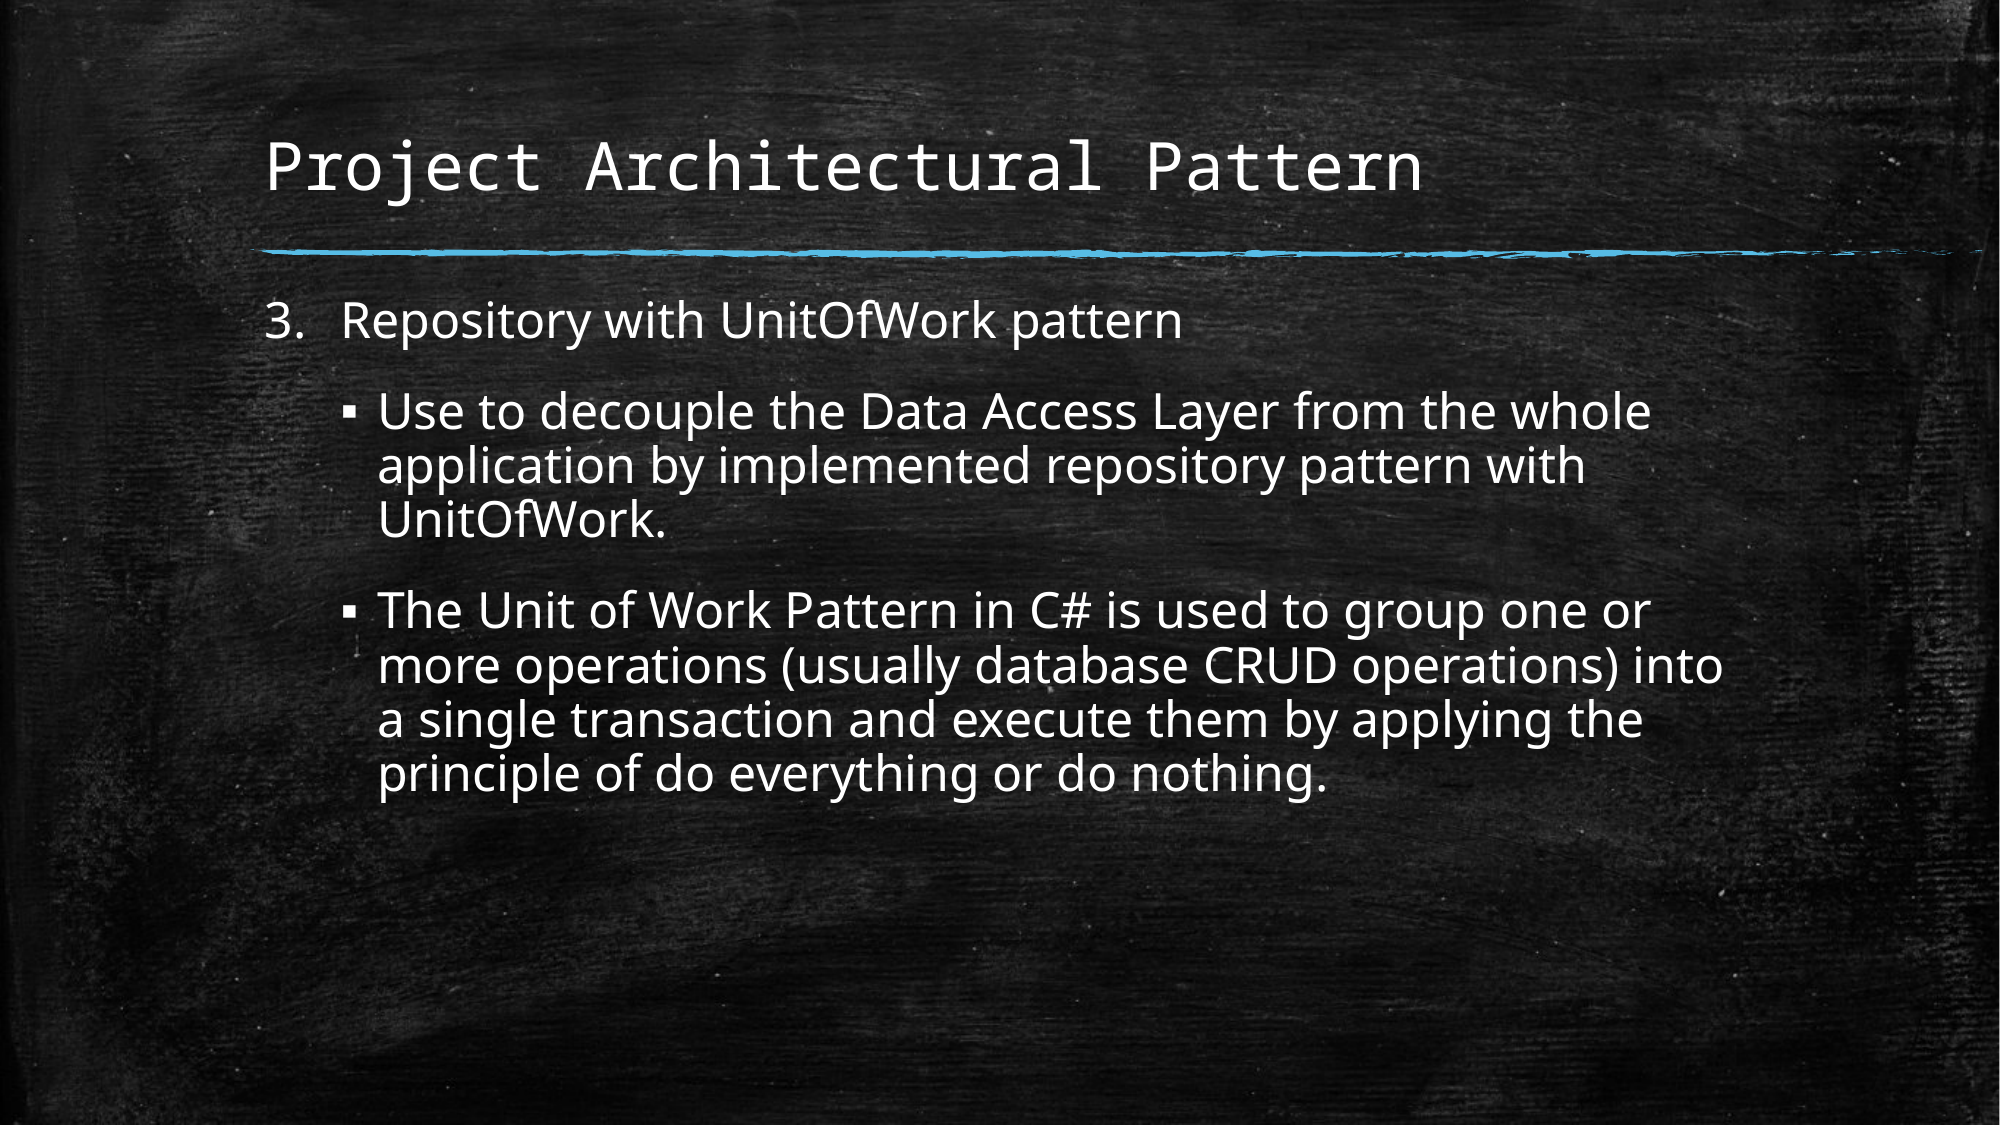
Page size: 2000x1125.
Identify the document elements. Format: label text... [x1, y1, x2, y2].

title Project Architectural Pattern [249, 45, 1750, 213]
list Repository with UnitOfWork pattern Use to decouple the Data Access Layer from the whole application by implemented repository pattern with UnitOfWork. The Unit of Work Pattern in C# is used to group one or more operations (usually database CRUD operations) into a single transaction and execute them by applying the principle of do everything or do nothing. [249, 287, 1750, 1013]
